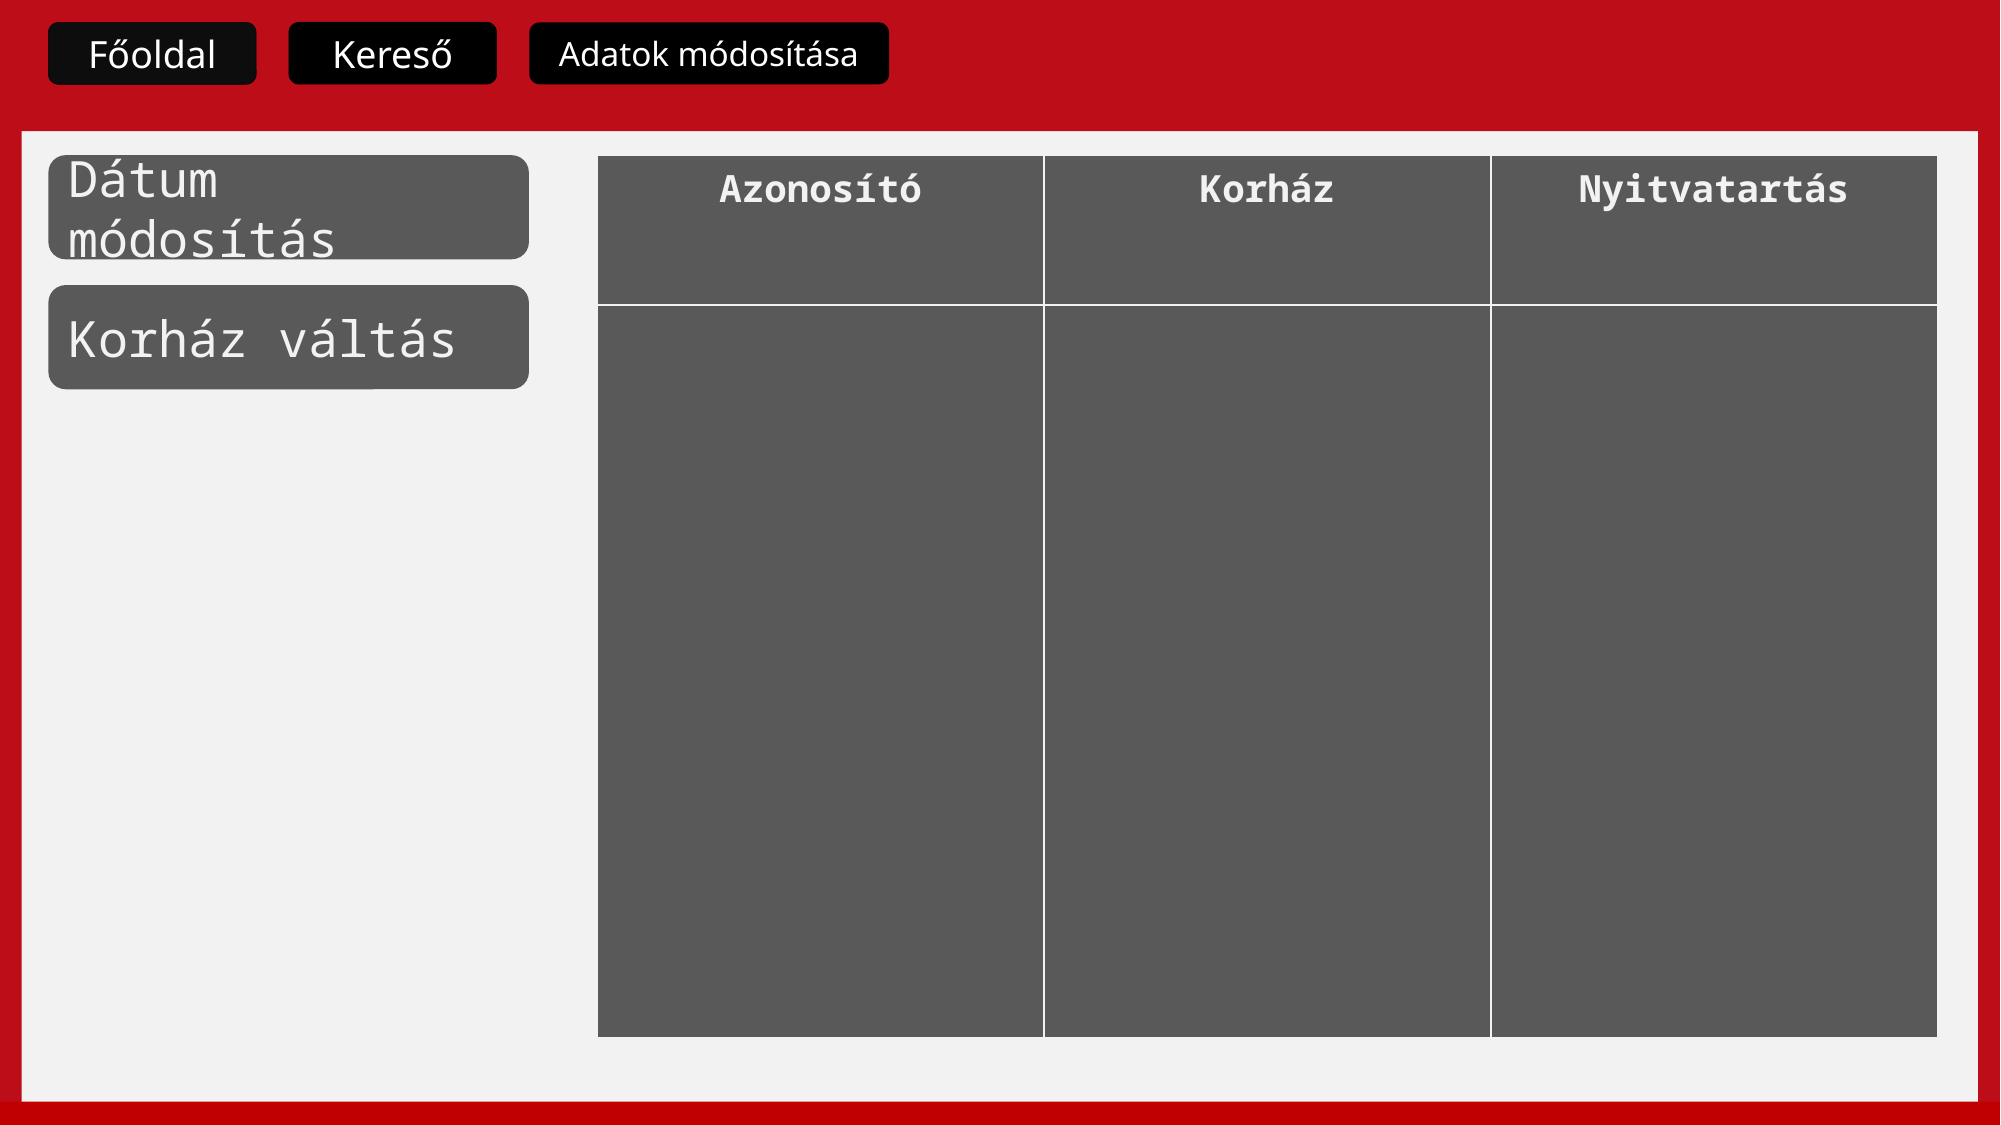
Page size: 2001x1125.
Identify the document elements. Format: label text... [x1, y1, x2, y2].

text_box [0, 1101, 2000, 1125]
table_header Azonosító [598, 156, 1043, 304]
text_box Korház váltás [47, 284, 530, 391]
text_box Kereső [287, 21, 498, 86]
table_cell [598, 306, 1043, 1037]
table_header Nyitvatartás [1492, 156, 1937, 304]
table_cell [1492, 306, 1937, 1037]
text_box [0, 115, 23, 1101]
table_header Korház [1045, 156, 1490, 304]
text_box Dátum módosítás [47, 154, 530, 261]
table_cell [1045, 306, 1490, 1037]
text_box Főoldal [73, 23, 232, 84]
text_box [0, 0, 2000, 132]
text_box [47, 21, 258, 86]
text_box Adatok módosítása [528, 21, 891, 86]
text_box [1977, 115, 2000, 1101]
